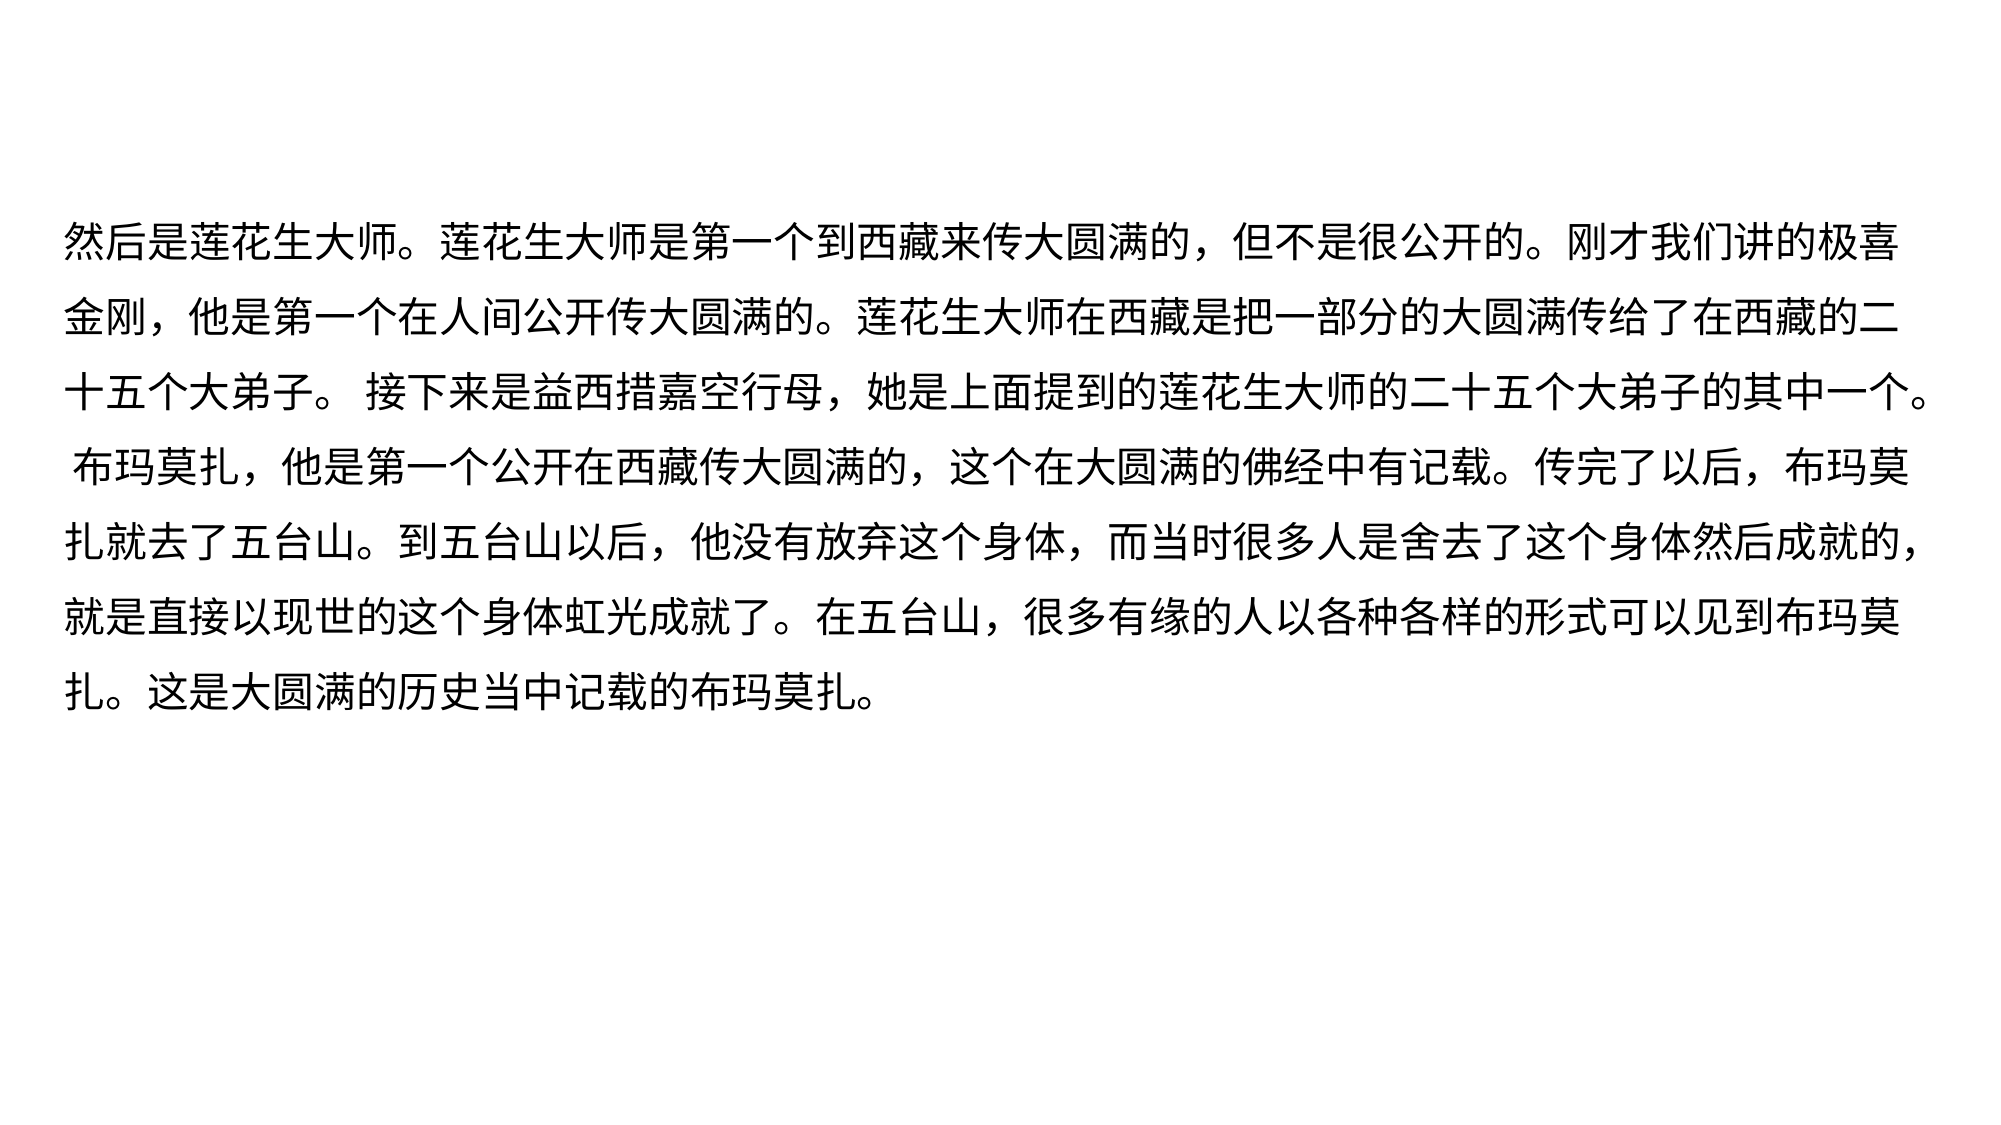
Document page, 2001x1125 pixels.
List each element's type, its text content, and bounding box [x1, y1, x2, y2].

subtitle 然后是莲花生大师。莲花生大师是第一个到西藏来传大圆满的，但不是很公开的。刚才我们讲的极喜金刚，他是第一个在人间公开传大圆满的。莲花生大师在西藏是把一部分的大圆满传给了在西藏的二十五个大弟子。 接下来是益西措嘉空行母，她是上面提到的莲花生大师的二十五个大弟子的其中一个。 布玛莫扎，他是第一个公开在西藏传大圆满的，这个在大圆满的佛经中有记载。传完了以后，布玛莫扎就去了五台山。到五台山以后，他没有放弃这个身体，而当时很多人是舍去了这个身体然后成就的，就是直接以现世的这个身体虹光成就了。在五台山，很多有缘的人以各种各样的形式可以见到布玛莫扎。这是大圆满的历史当中记载的布玛莫扎。 [48, 111, 1930, 1014]
